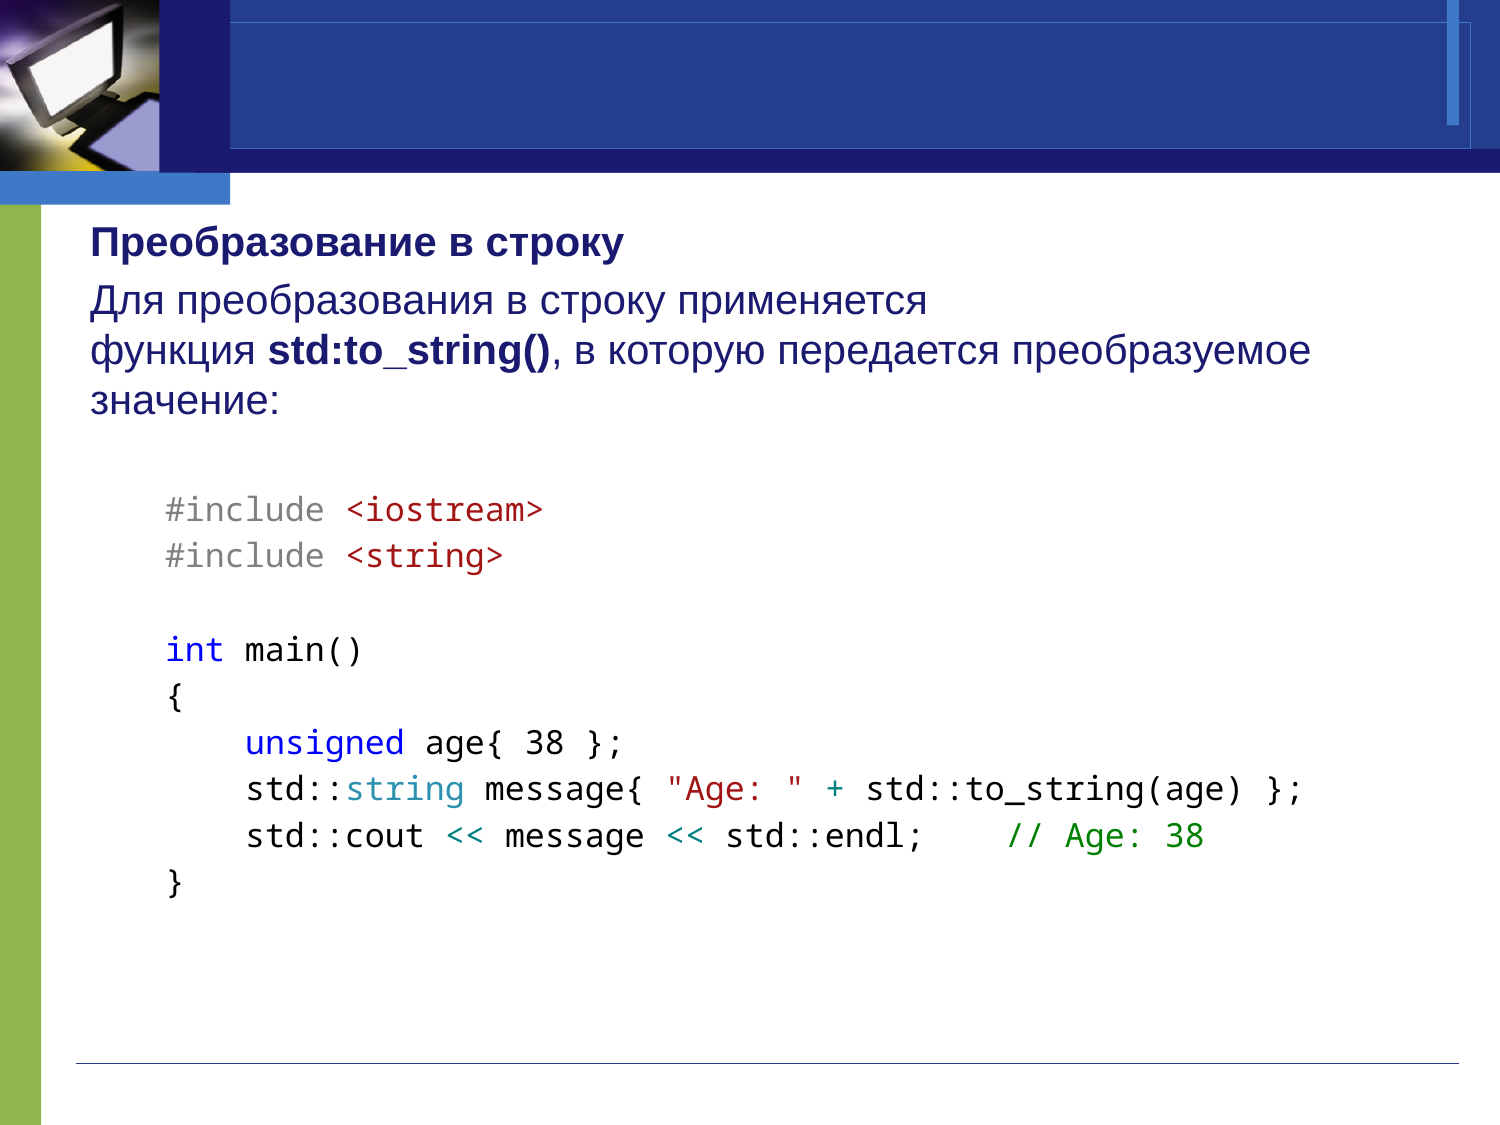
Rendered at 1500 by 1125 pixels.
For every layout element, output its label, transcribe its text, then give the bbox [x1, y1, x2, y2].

list Преобразование в строку Для преобразования в строку применяется функция std:to_string(), в которую передается преобразуемое значение: #include <iostream> #include <string> int main() { unsigned age{ 38 }; std::string message{ "Age: " + std::to_string(age) }; std::cout << message << std::endl; // Age: 38 } [74, 206, 1426, 1069]
picture [0, 0, 159, 171]
